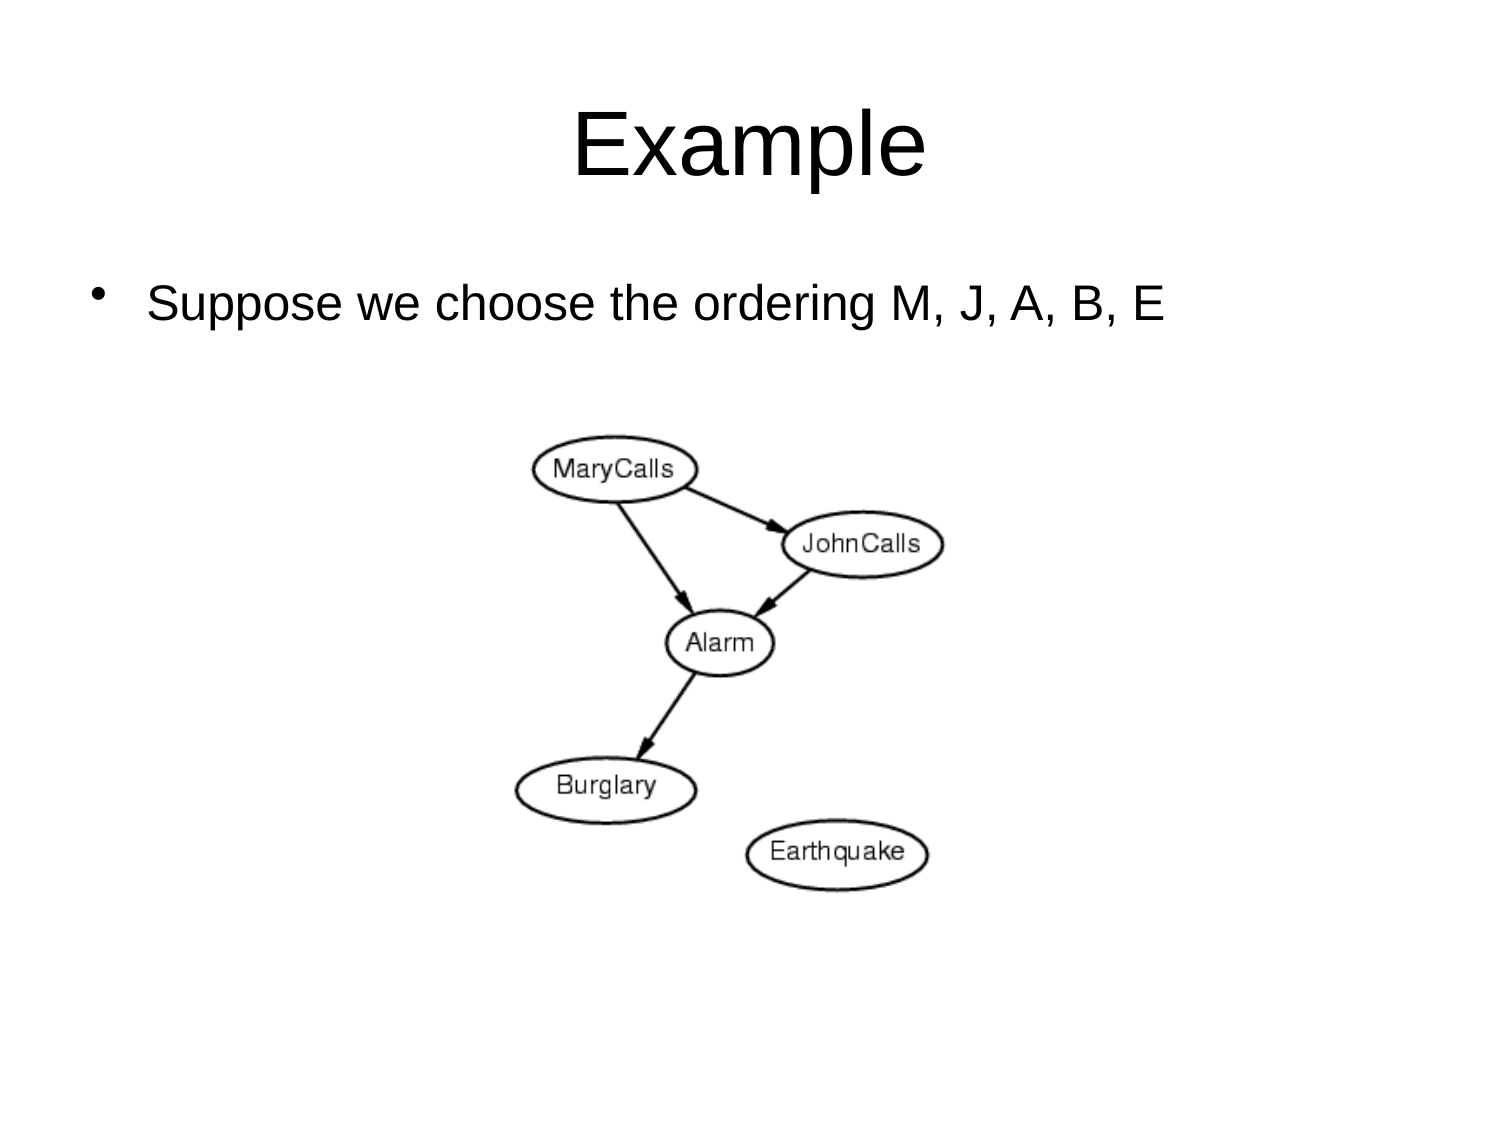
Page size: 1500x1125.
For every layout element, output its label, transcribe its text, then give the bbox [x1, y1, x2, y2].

list Suppose we choose the ordering M, J, A, B, E [74, 262, 1426, 1006]
picture [463, 424, 1026, 914]
title Example [74, 44, 1426, 233]
